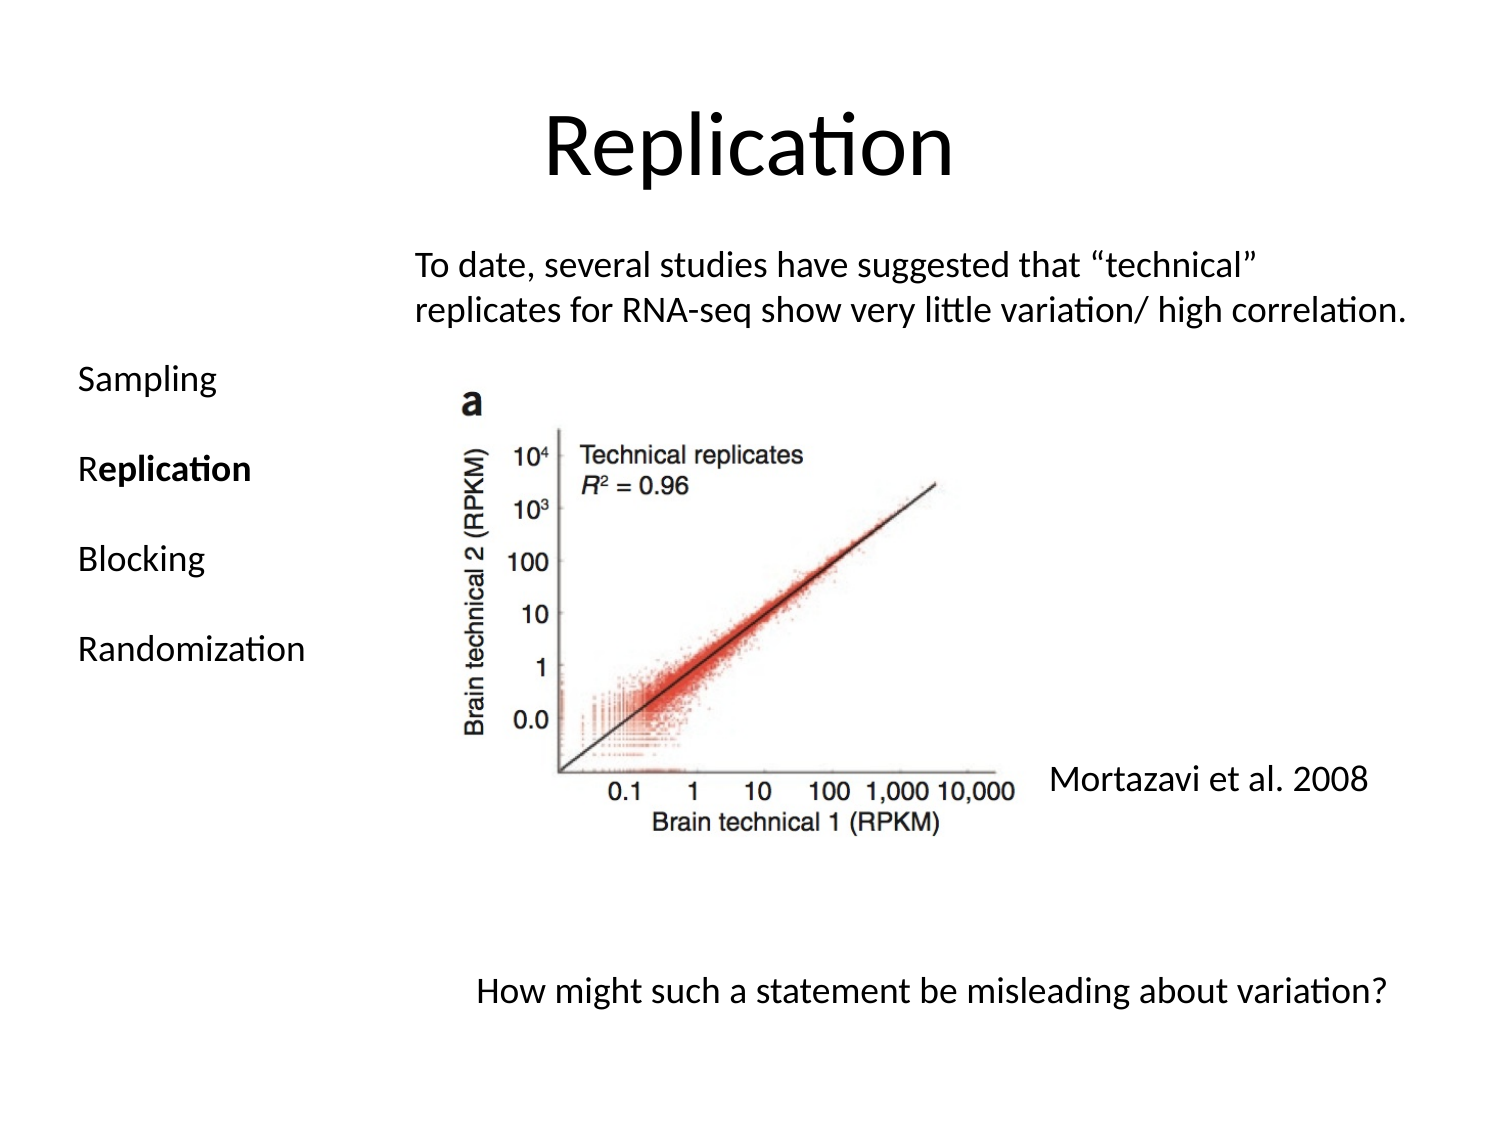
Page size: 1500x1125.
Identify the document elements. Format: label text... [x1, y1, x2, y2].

text_box How might such a statement be misleading about variation? [461, 958, 1405, 1019]
text_box Sampling Replication Blocking Randomization [63, 346, 322, 722]
text_box Mortazavi et al. 2008 [1037, 746, 1384, 807]
text_box To date, several studies have suggested that “technical” replicates for RNA-seq show very little variation/ high correlation. [400, 232, 1425, 473]
picture [437, 346, 1033, 841]
title Replication [75, 45, 1425, 233]
